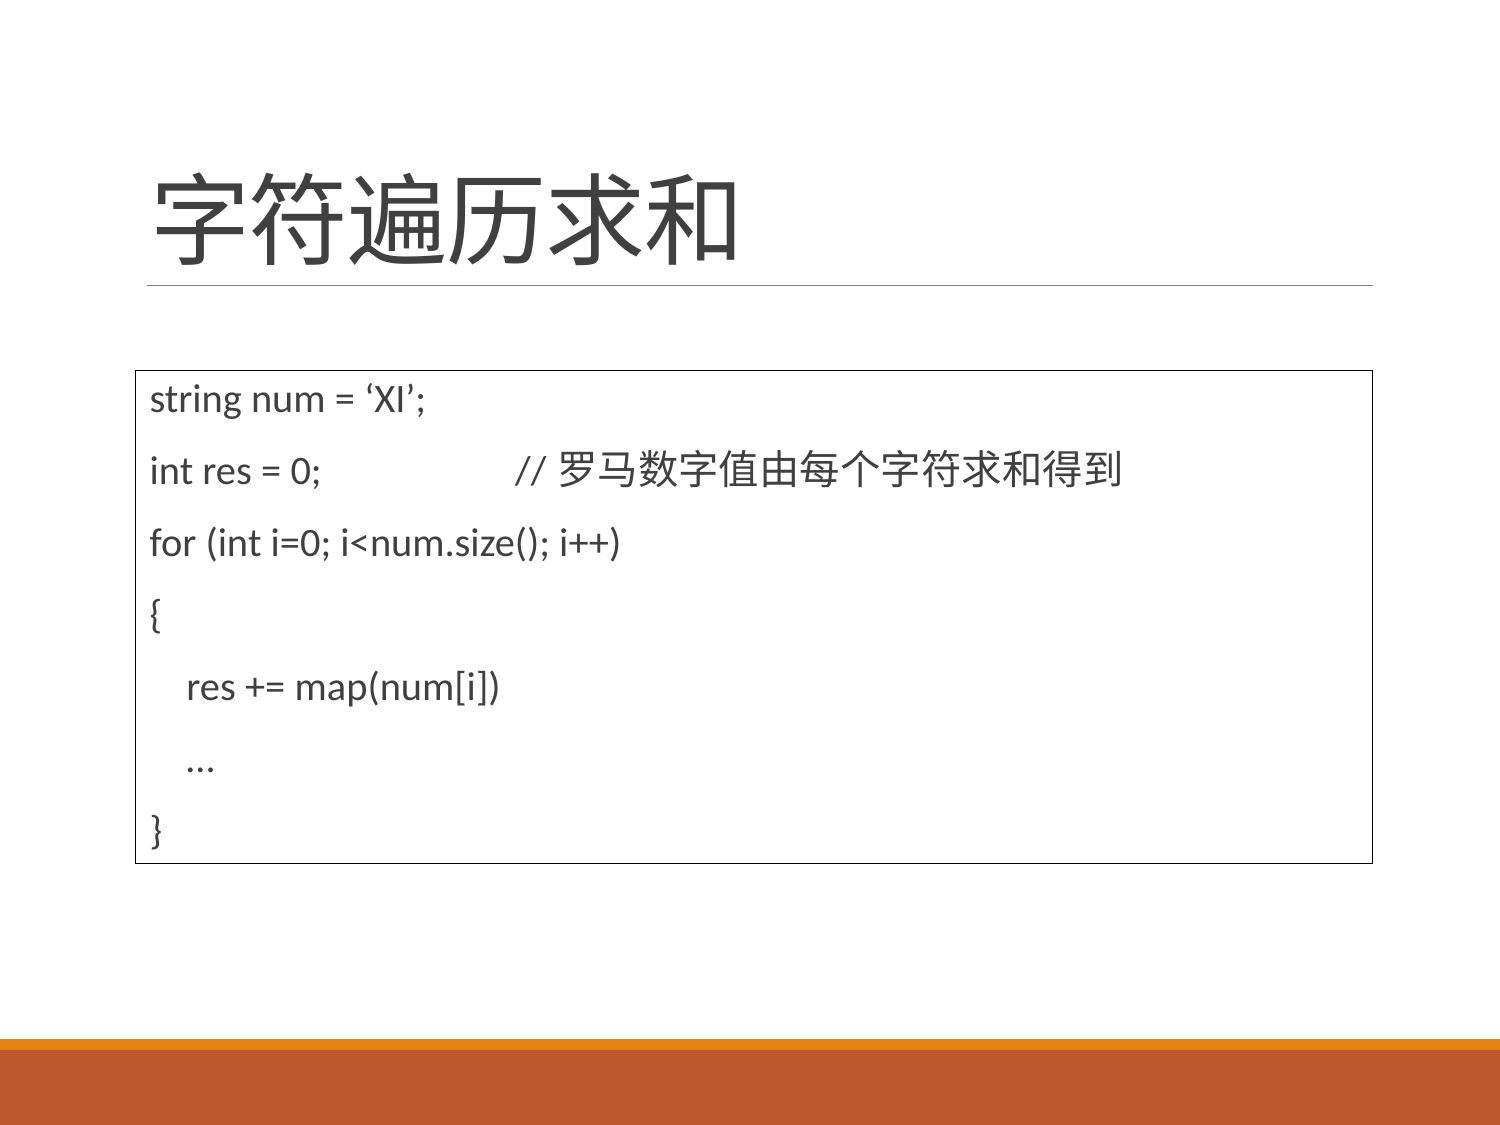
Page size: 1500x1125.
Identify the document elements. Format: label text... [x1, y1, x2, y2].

list string num = ‘XI’; int res = 0; //罗马数字值由每个字符求和得到 for (int i=0; i<num.size(); i++) { res += map(num[i]) … } [135, 370, 1373, 864]
title 字符遍历求和 [135, 47, 1373, 285]
